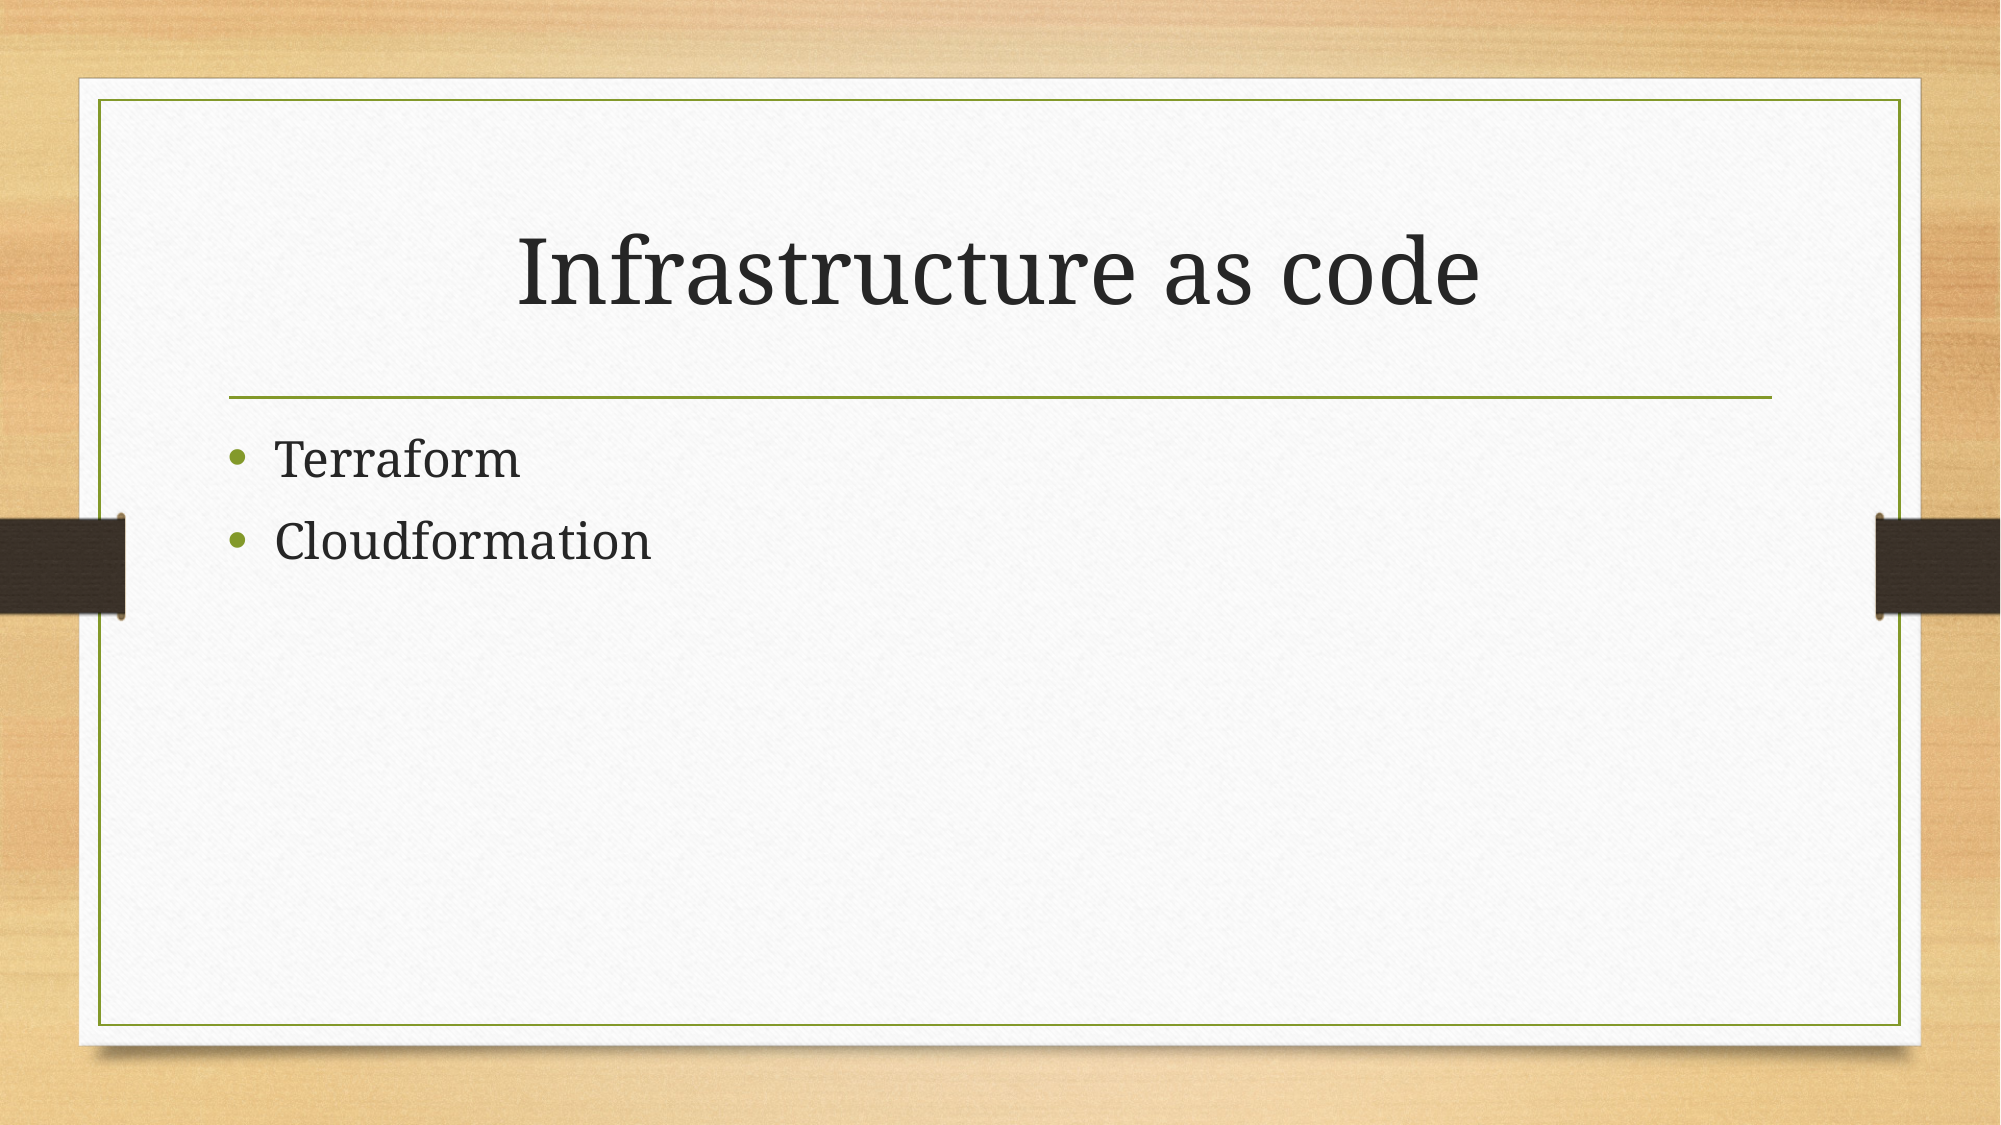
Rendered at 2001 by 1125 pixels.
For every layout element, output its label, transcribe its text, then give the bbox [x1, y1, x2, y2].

list Terraform Cloudformation [212, 419, 1788, 964]
picture [0, 0, 2001, 1125]
title Infrastructure as code [212, 161, 1788, 375]
